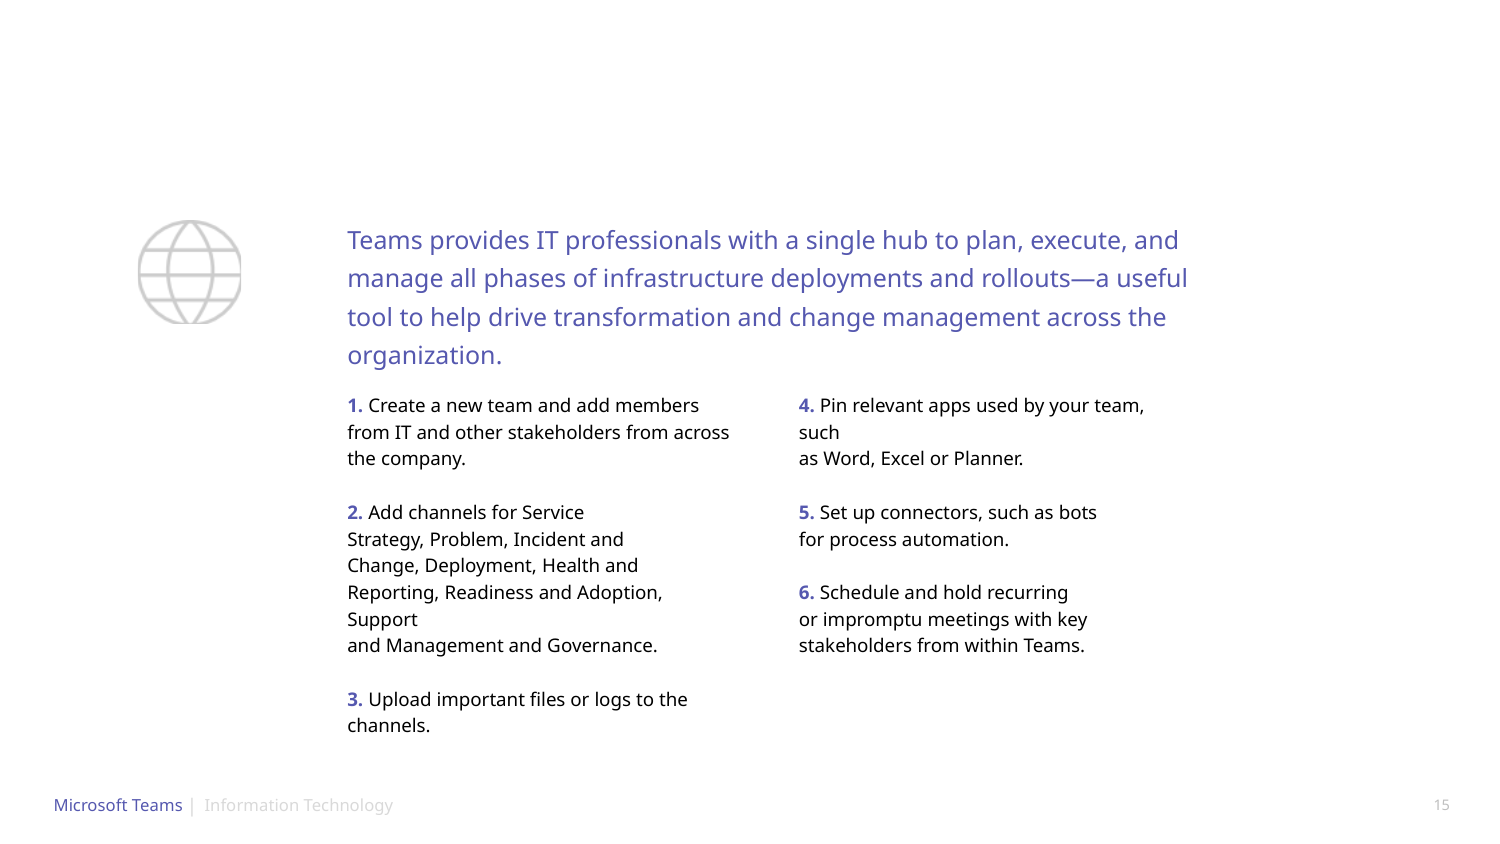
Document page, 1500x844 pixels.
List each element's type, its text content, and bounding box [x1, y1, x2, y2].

text_box Information Technology [189, 782, 520, 827]
text_box 15 [1417, 782, 1466, 827]
picture [137, 220, 242, 324]
text_box | [171, 782, 189, 827]
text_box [332, 208, 1205, 644]
text_box Microsoft Teams [38, 782, 171, 827]
